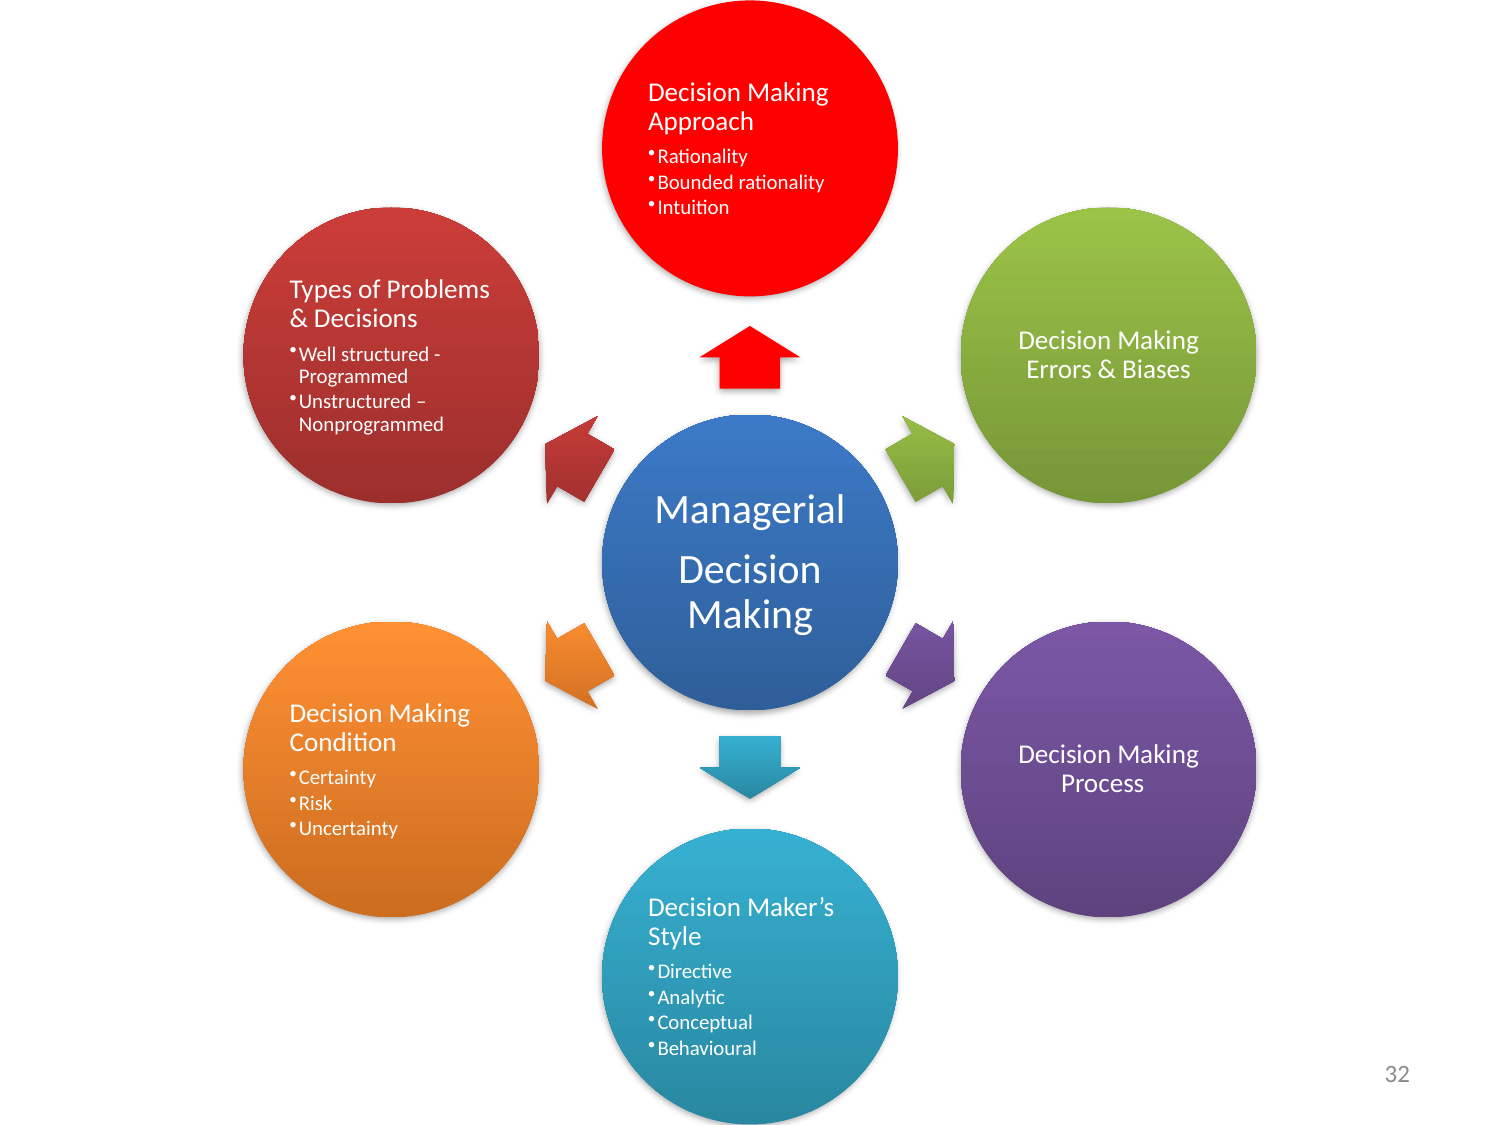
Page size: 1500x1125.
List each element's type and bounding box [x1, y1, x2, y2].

text_box [0, 0, 1500, 1125]
